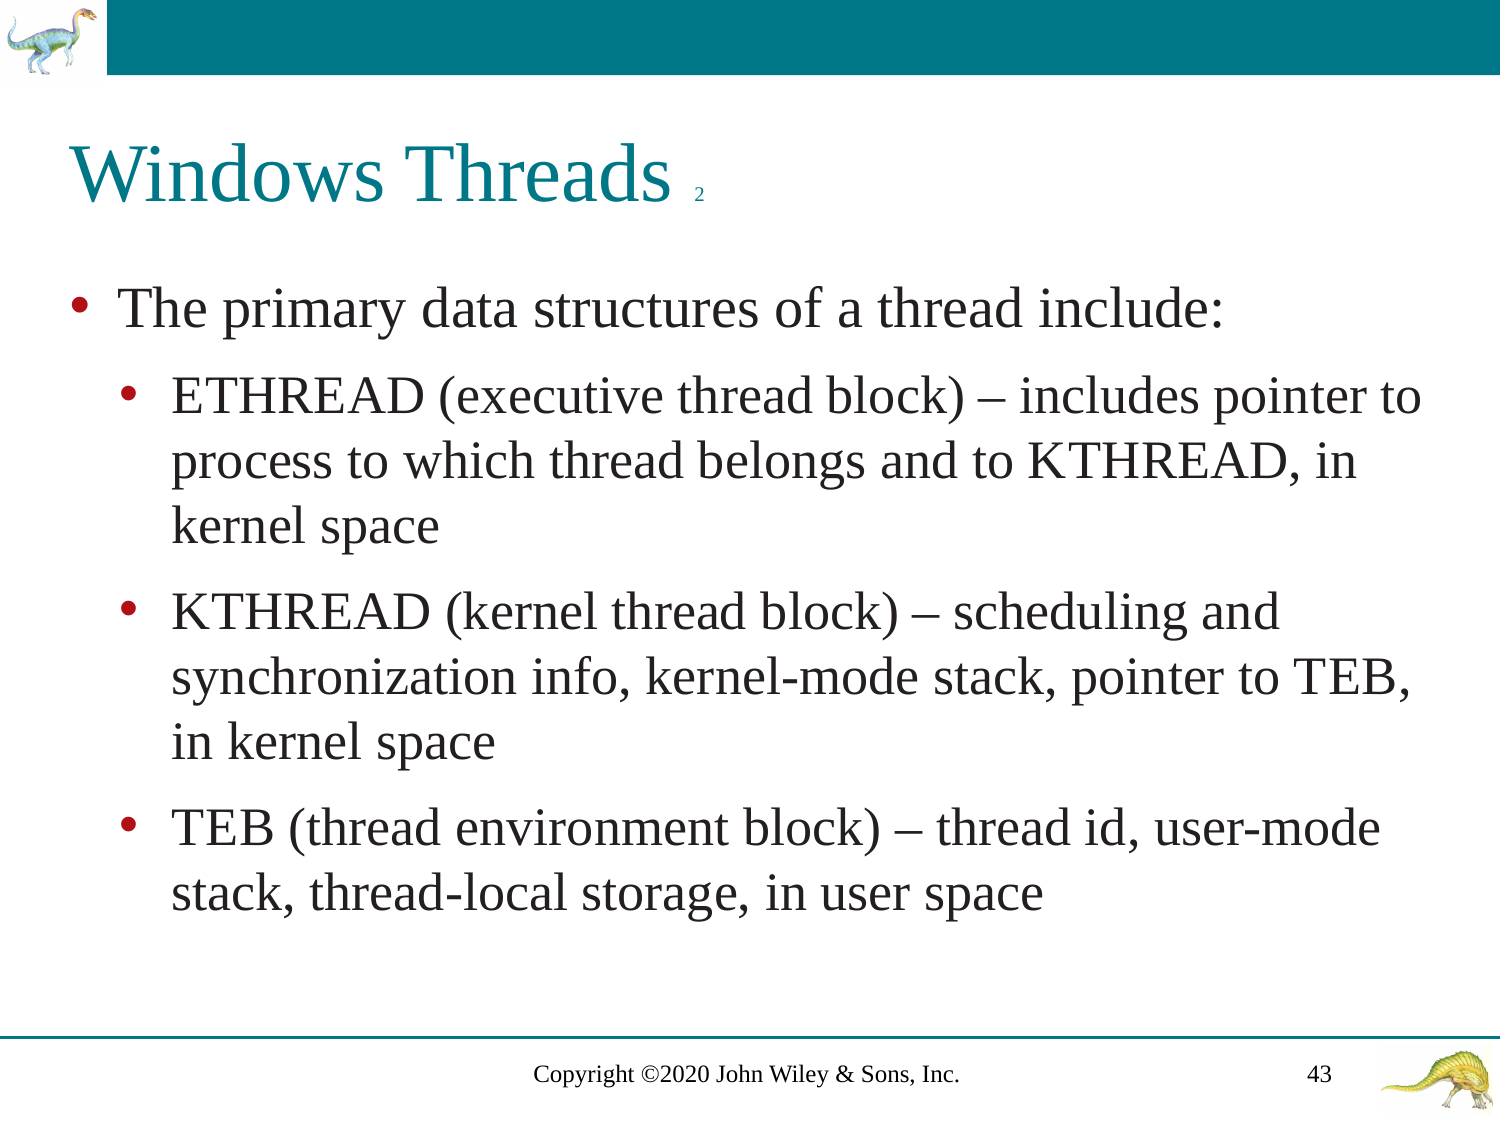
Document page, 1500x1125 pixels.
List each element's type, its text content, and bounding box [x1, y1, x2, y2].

title Windows Threads 2 [54, 122, 1445, 227]
slide_number 43 [1083, 1042, 1348, 1103]
picture [1379, 1044, 1493, 1115]
footer Copyright ©2020 John Wiley & Sons, Inc. [496, 1042, 1004, 1103]
picture [0, 0, 107, 82]
list The primary data structures of a thread include: E THREAD (executive thread block) – includes pointer to process to which thread belongs and to K THREAD, in kernel space K THREAD (kernel thread block) – scheduling and synchronization info, kernel-mode stack, pointer to T E B, in kernel space T E B (thread environment block) – thread id, user-mode stack, thread-local storage, in user space [54, 261, 1444, 1018]
